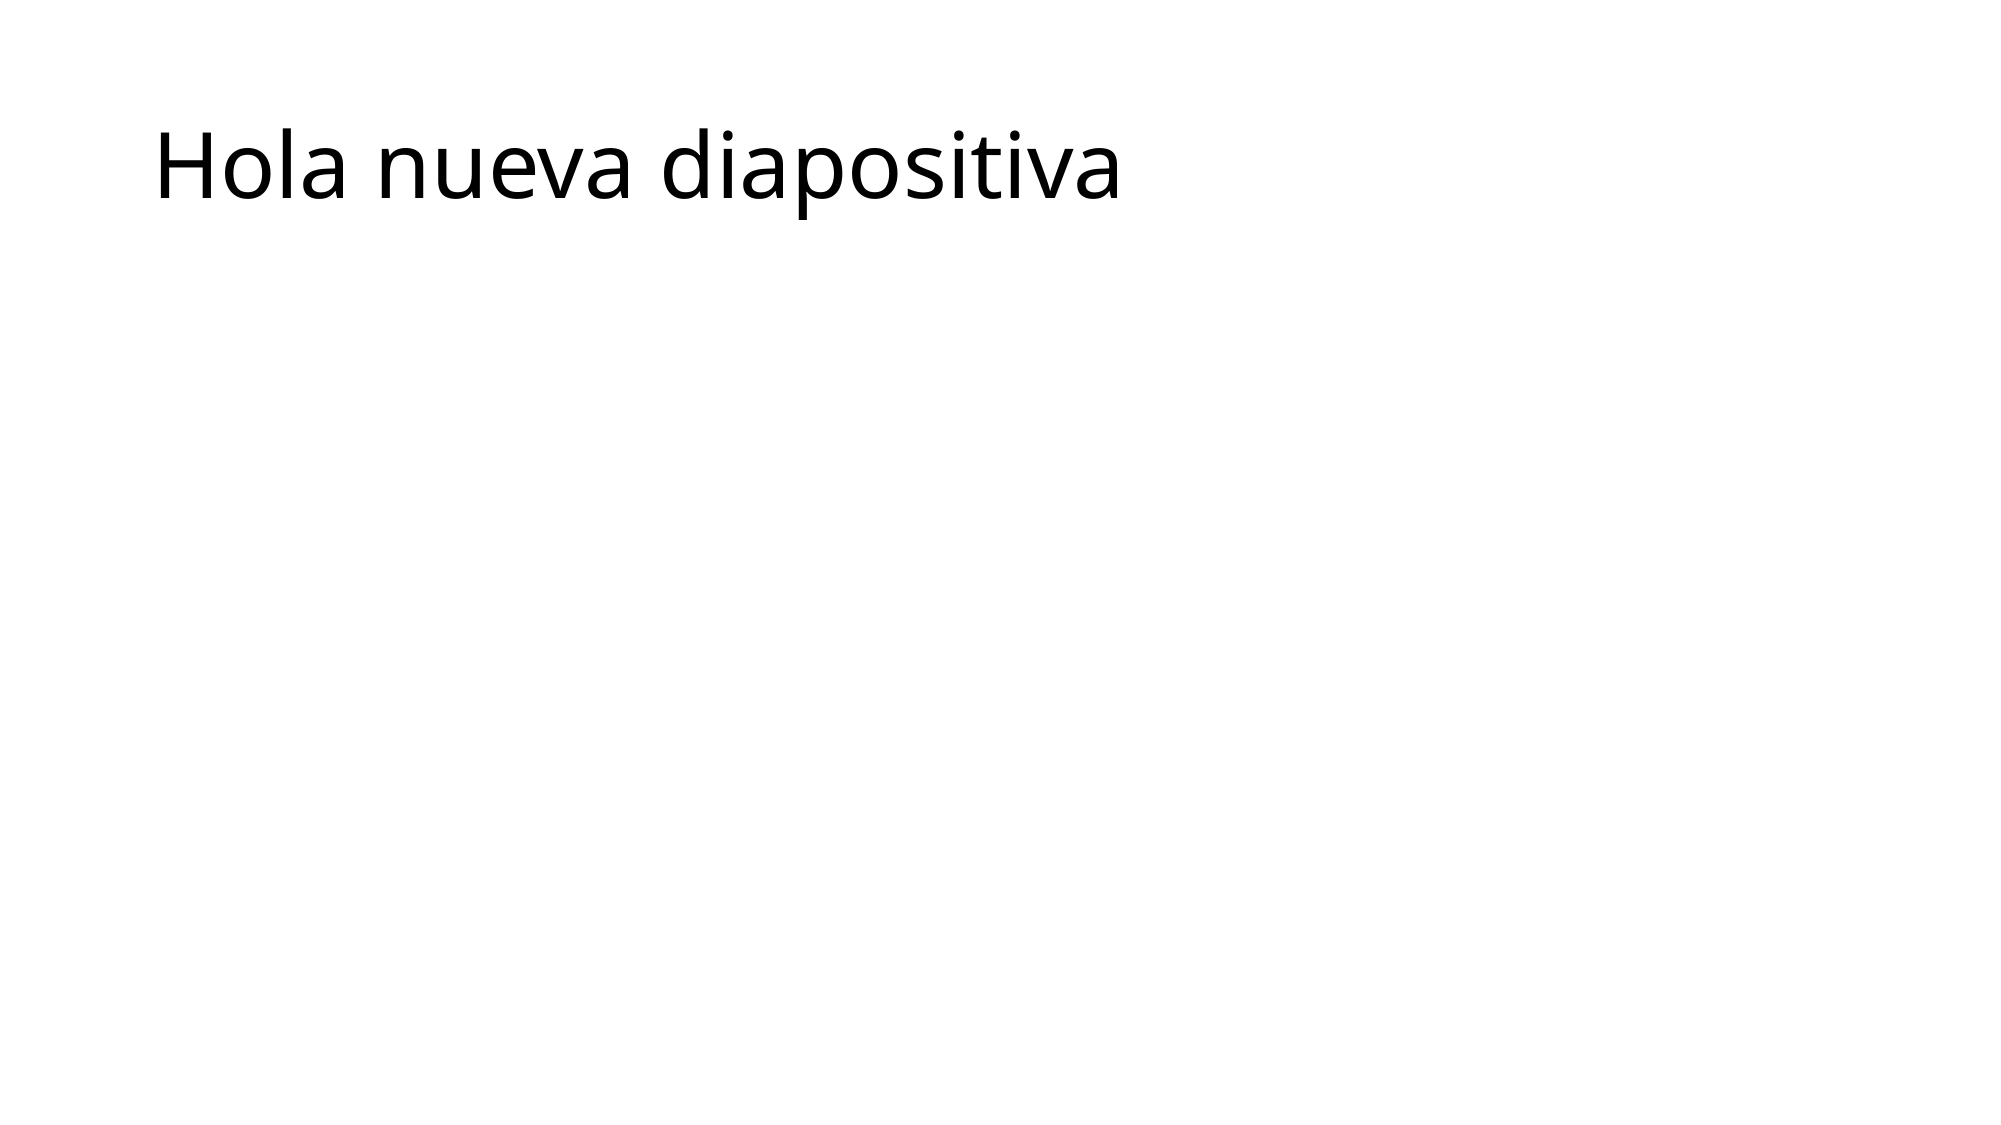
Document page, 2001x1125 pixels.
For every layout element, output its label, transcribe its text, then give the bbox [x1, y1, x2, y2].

title Hola nueva diapositiva [137, 59, 1863, 278]
